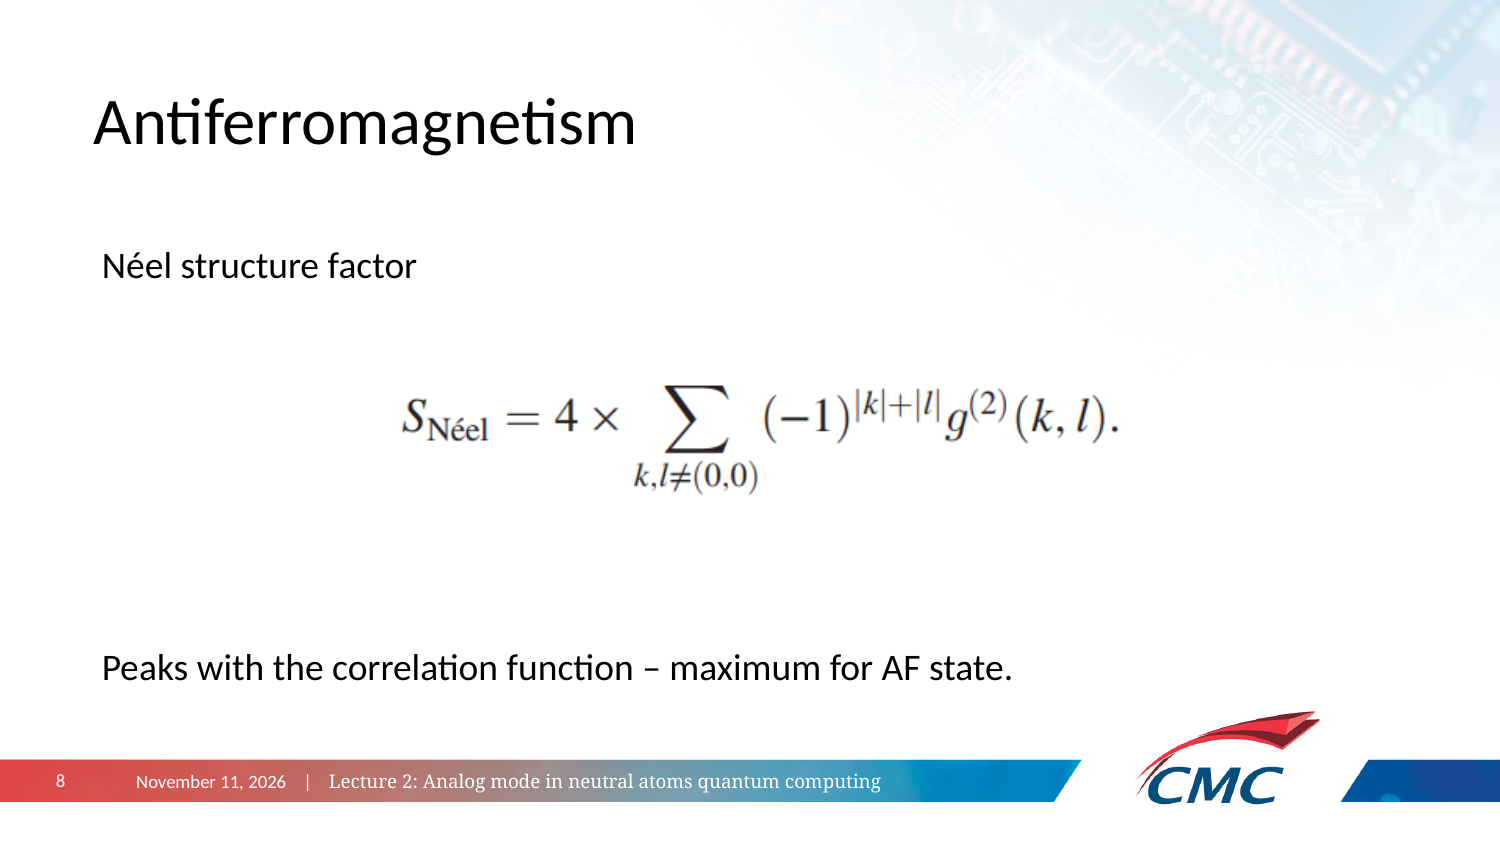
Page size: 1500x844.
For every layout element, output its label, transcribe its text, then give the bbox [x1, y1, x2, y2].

list Néel structure factor Peaks with the correlation function – maximum for AF state. [86, 233, 1358, 700]
picture [0, 0, 1500, 844]
title Antiferromagnetism [79, 50, 1420, 191]
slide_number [121, 758, 988, 804]
slide_number 8 [0, 761, 122, 807]
